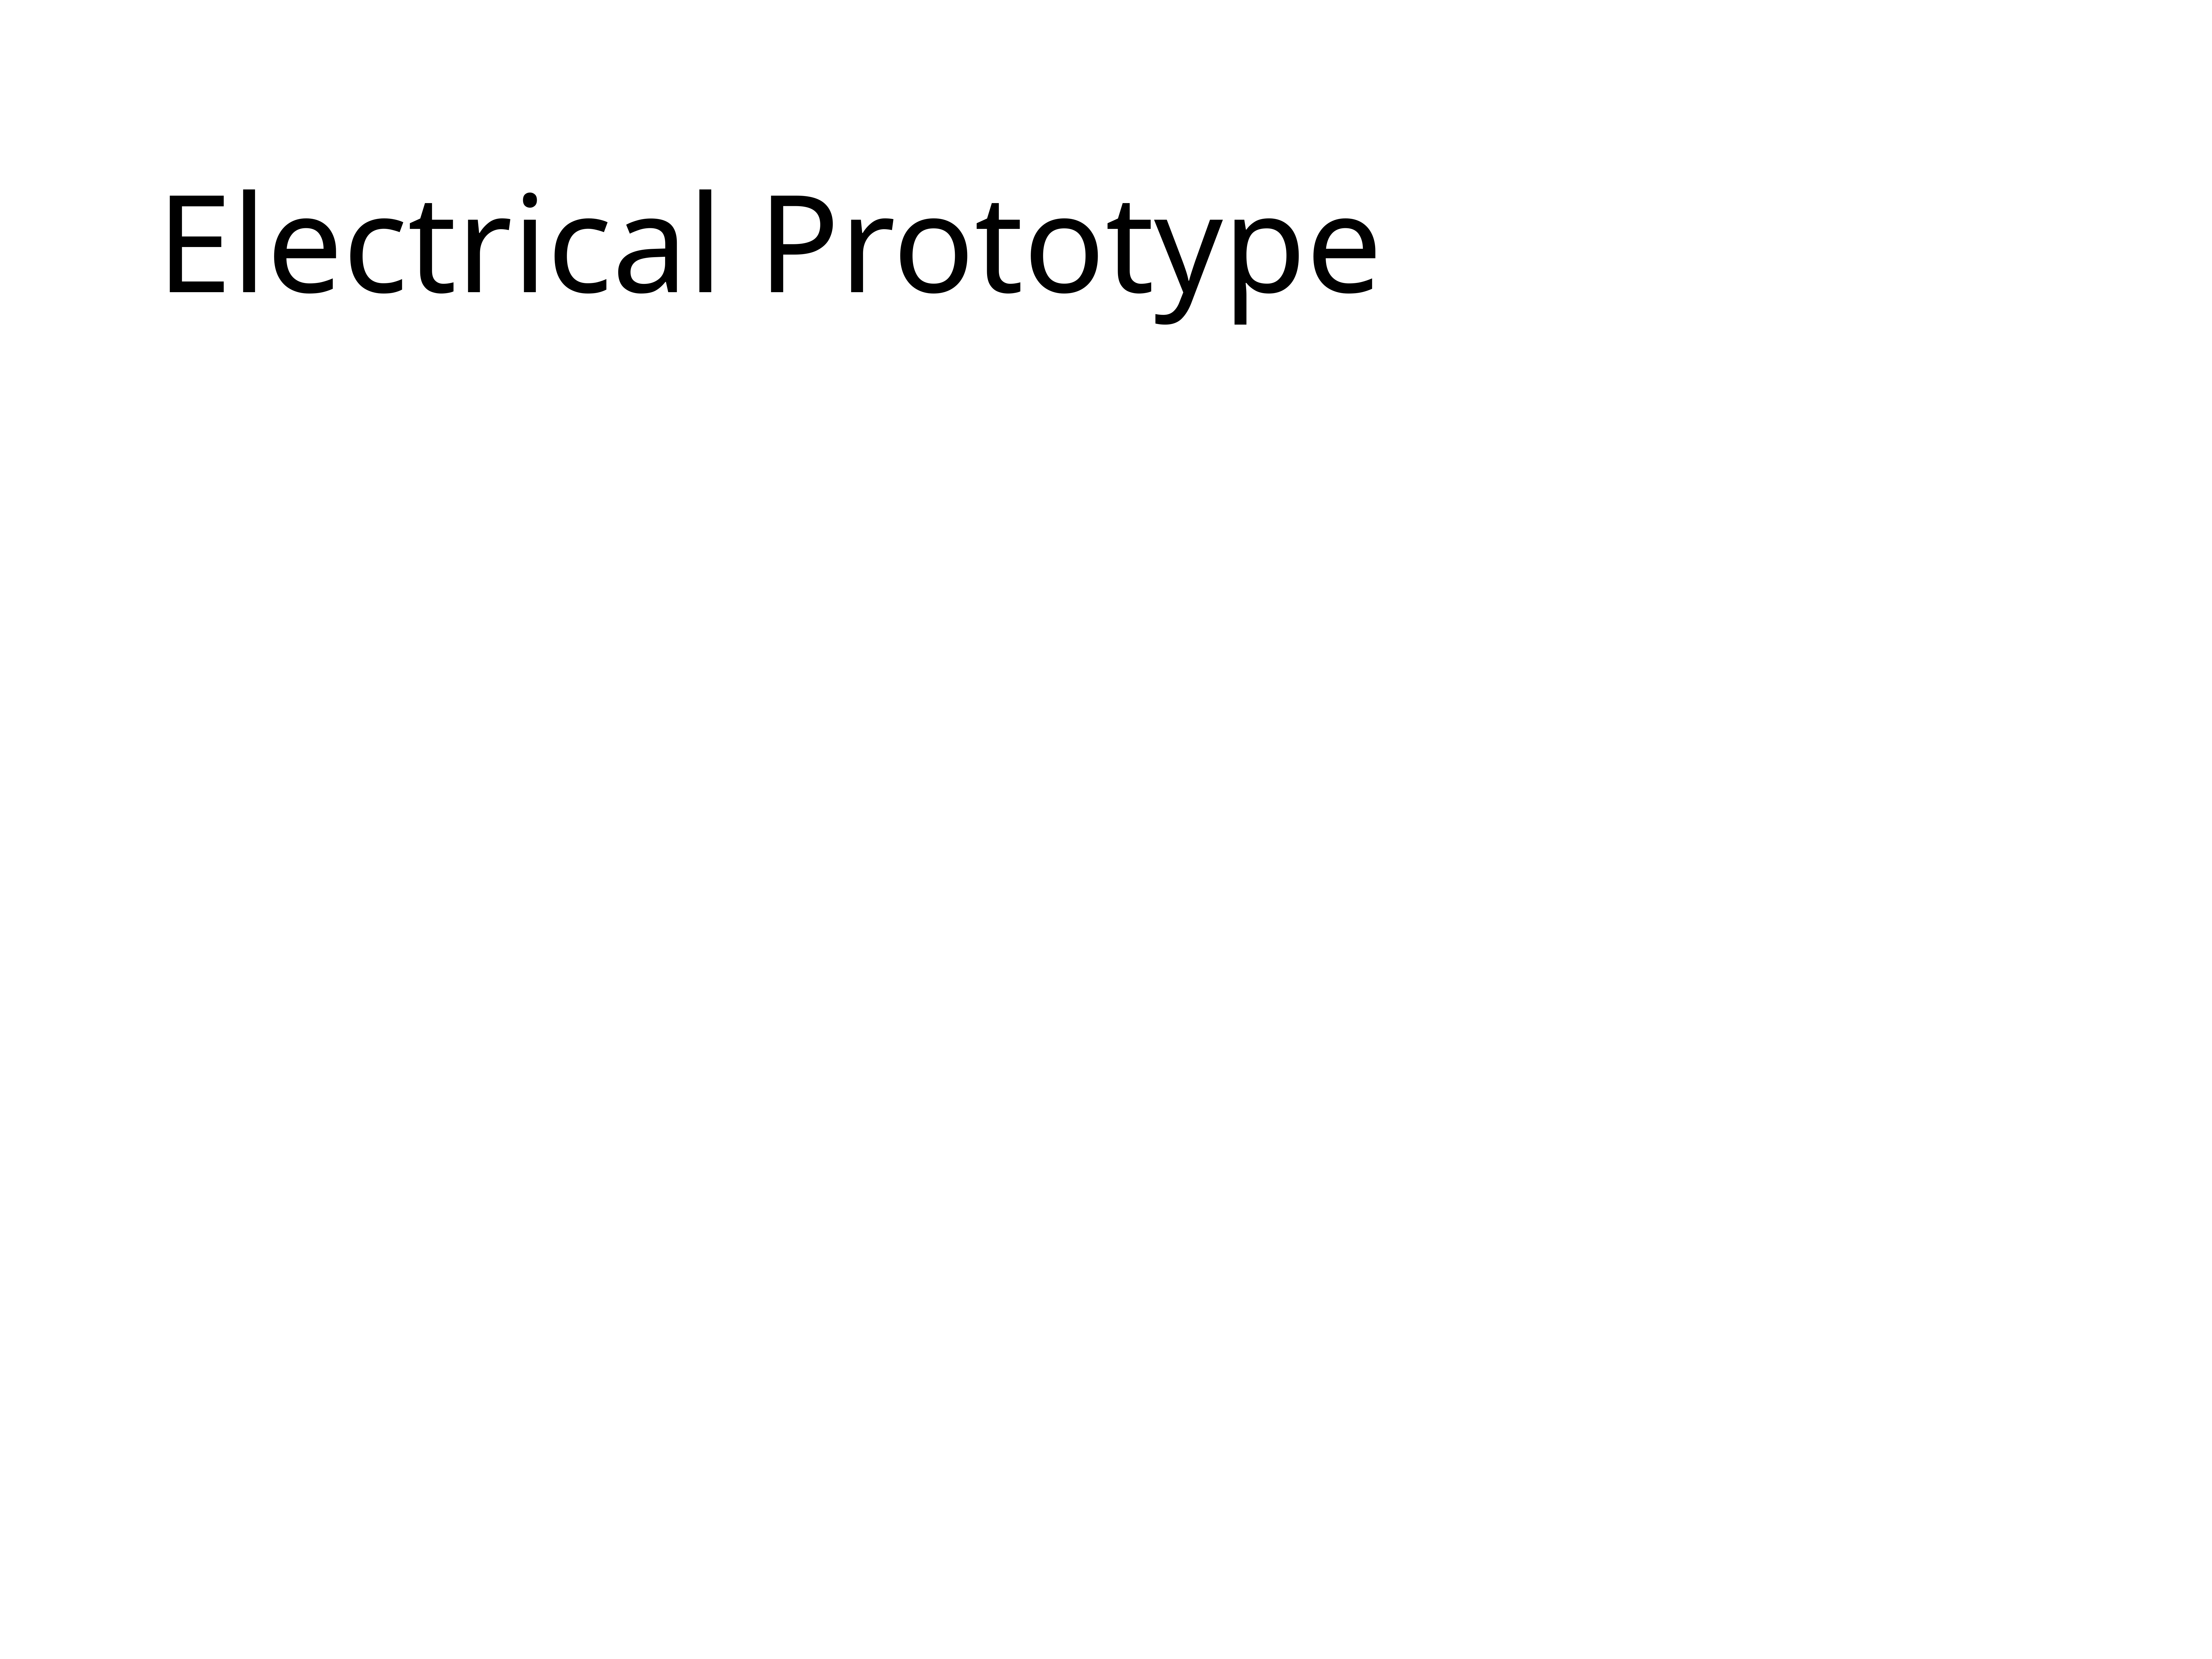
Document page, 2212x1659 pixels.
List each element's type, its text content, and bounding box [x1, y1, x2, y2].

title Electrical Prototype [152, 88, 2060, 409]
